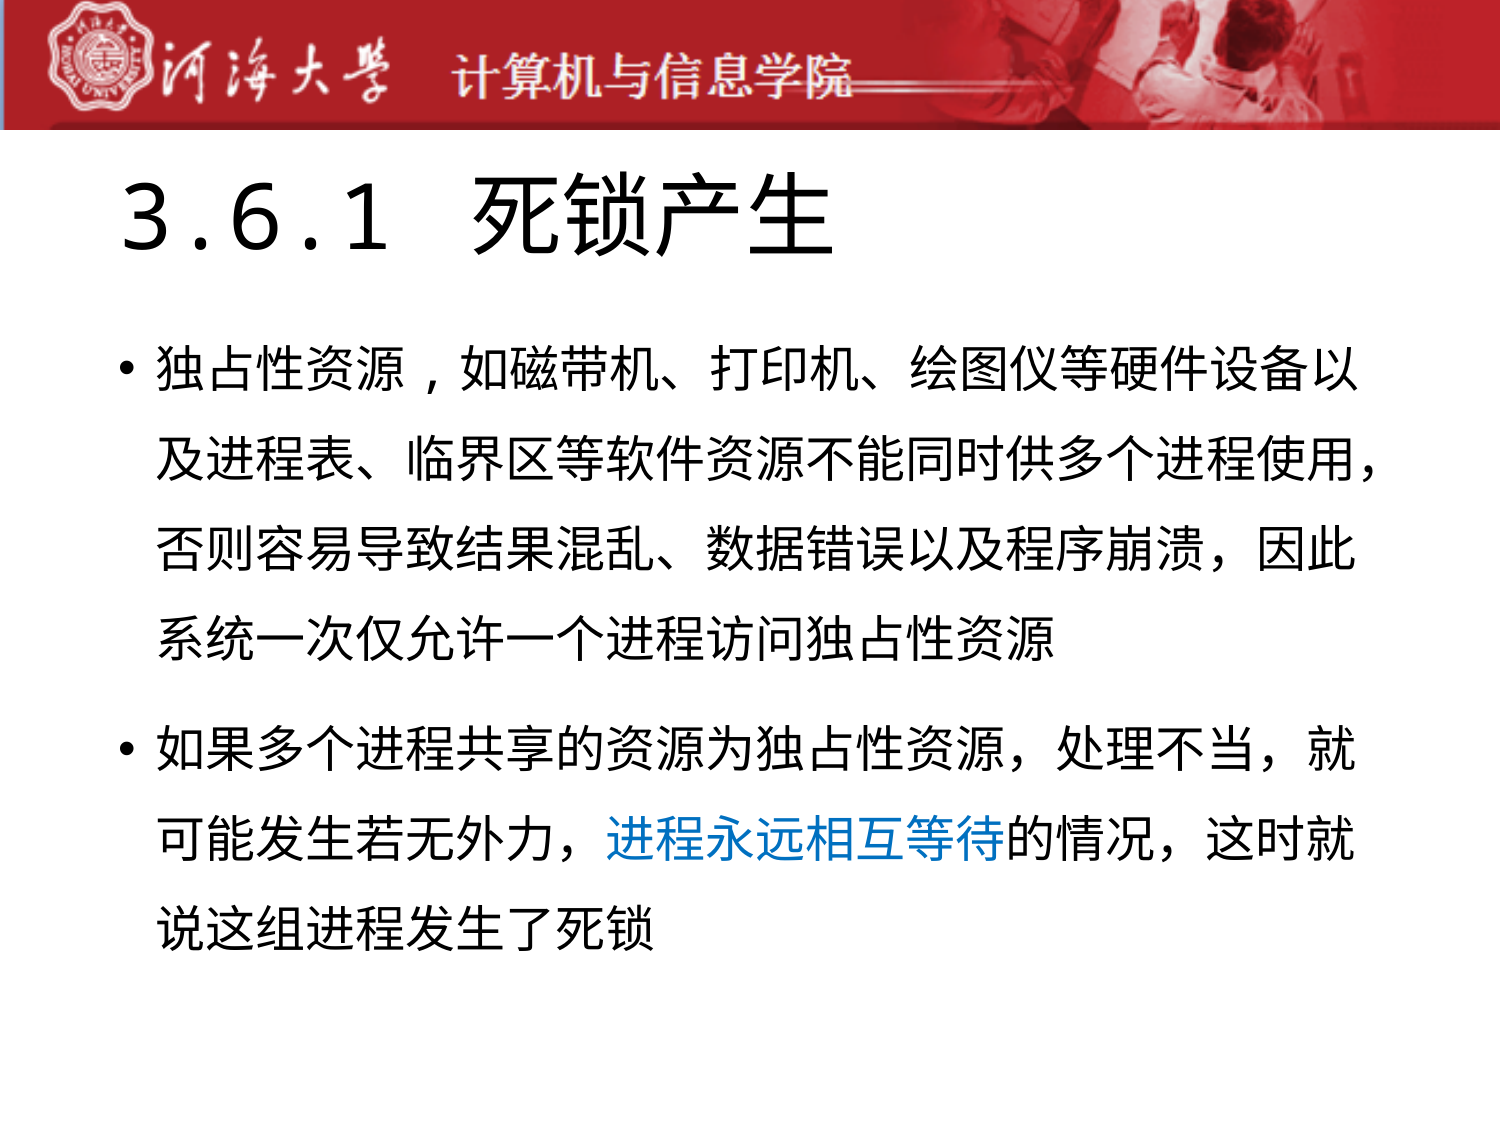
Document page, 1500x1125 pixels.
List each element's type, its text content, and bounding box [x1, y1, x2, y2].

list 独占性资源,如磁带机、打印机、绘图仪等硬件设备以及进程表、临界区等软件资源不能同时供多个进程使用，否则容易导致结果混乱、数据错误以及程序崩溃，因此系统一次仅允许一个进程访问独占性资源 如果多个进程共享的资源为独占性资源，处理不当，就可能发生若无外力，进程永远相互等待的情况，这时就说这组进程发生了死锁 [103, 299, 1397, 1014]
title 3.6.1 死锁产生 [103, 59, 1397, 278]
picture [0, 0, 1500, 130]
